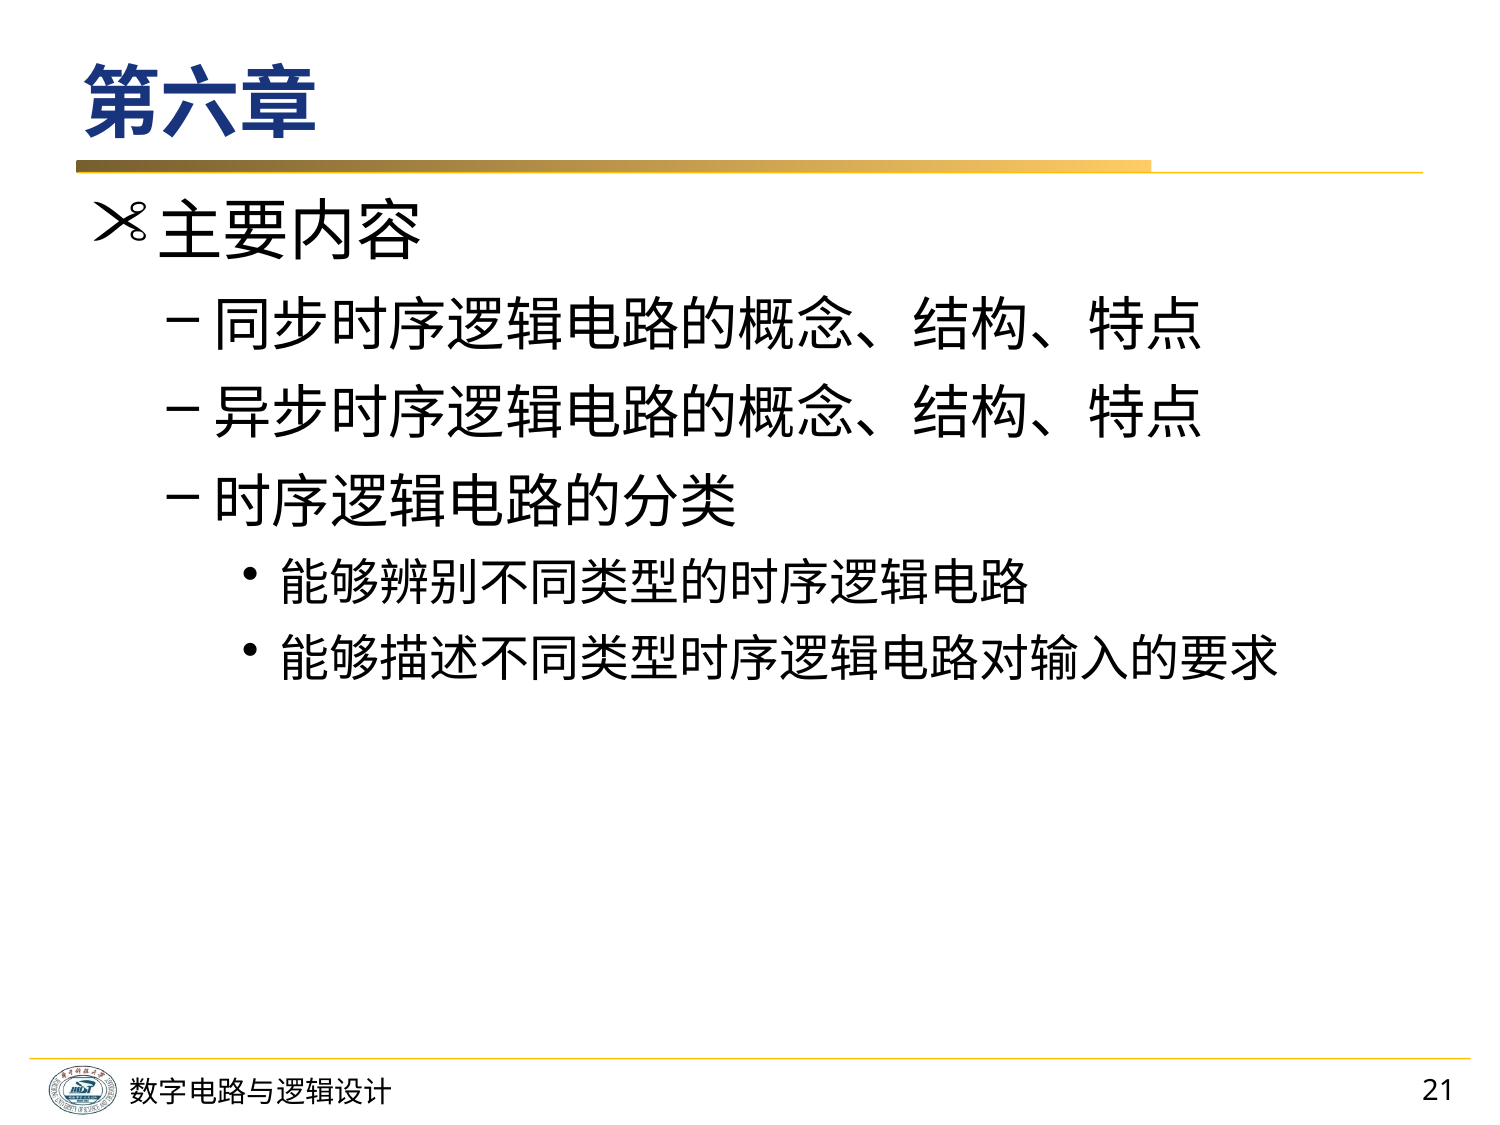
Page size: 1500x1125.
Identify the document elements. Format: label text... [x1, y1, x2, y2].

picture [46, 1063, 119, 1116]
footer 数字电路与逻辑设计 [114, 1065, 429, 1116]
slide_number 21 [1120, 1063, 1471, 1125]
title 第六章 [66, 0, 1301, 200]
list 主要内容 同步时序逻辑电路的概念、结构、特点 异步时序逻辑电路的概念、结构、特点 时序逻辑电路的分类 能够辨别不同类型的时序逻辑电路 能够描述不同类型时序逻辑电路对输入的要求 [76, 172, 1424, 1035]
